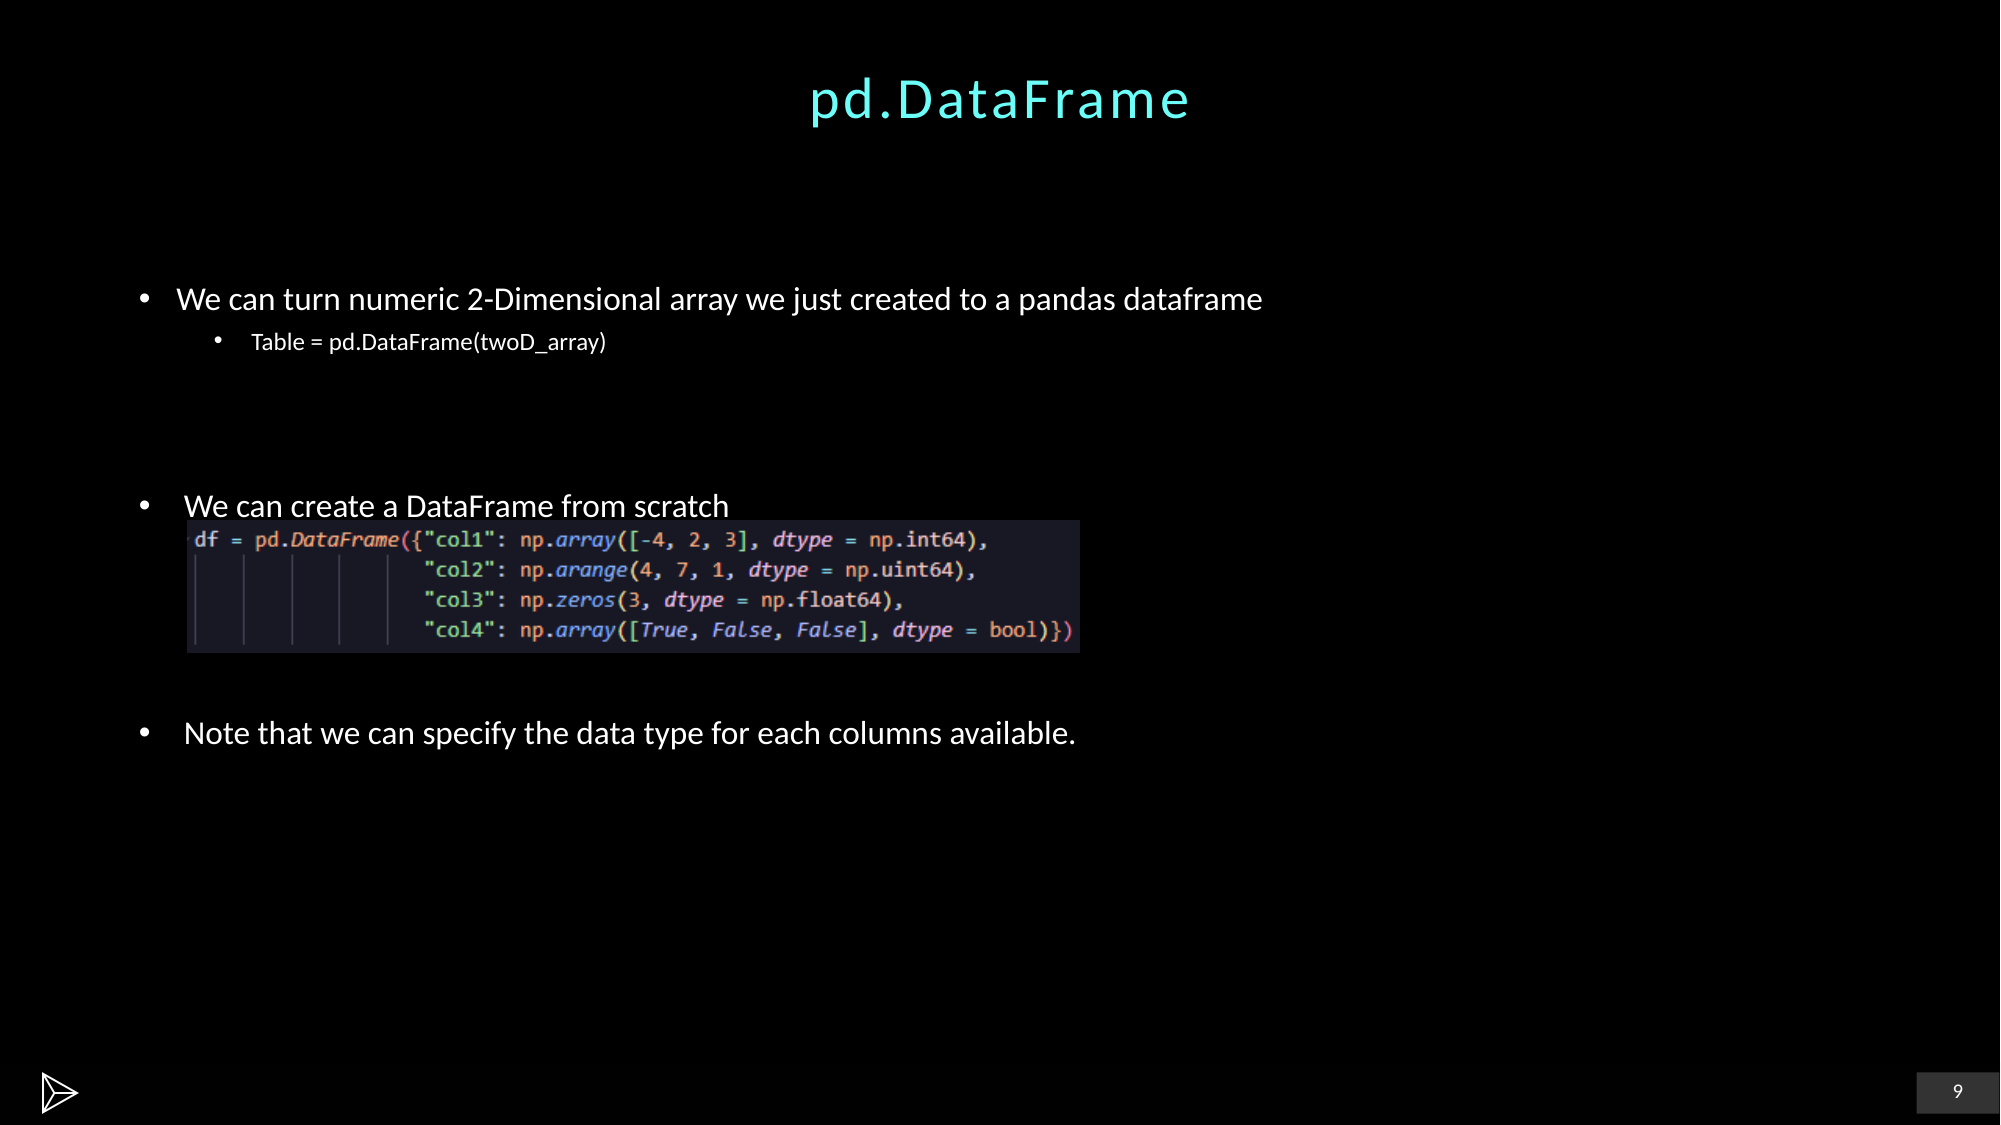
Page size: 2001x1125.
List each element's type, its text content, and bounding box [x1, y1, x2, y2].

title pd.DataFrame [0, 59, 2000, 140]
picture [42, 1072, 79, 1114]
picture [187, 520, 1080, 653]
list We can turn numeric 2-Dimensional array we just created to a pandas dataframe Table = pd.DataFrame(twoD_array) We can create a DataFrame from scratch Note that we can specify the data type for each columns available. [124, 274, 1849, 989]
